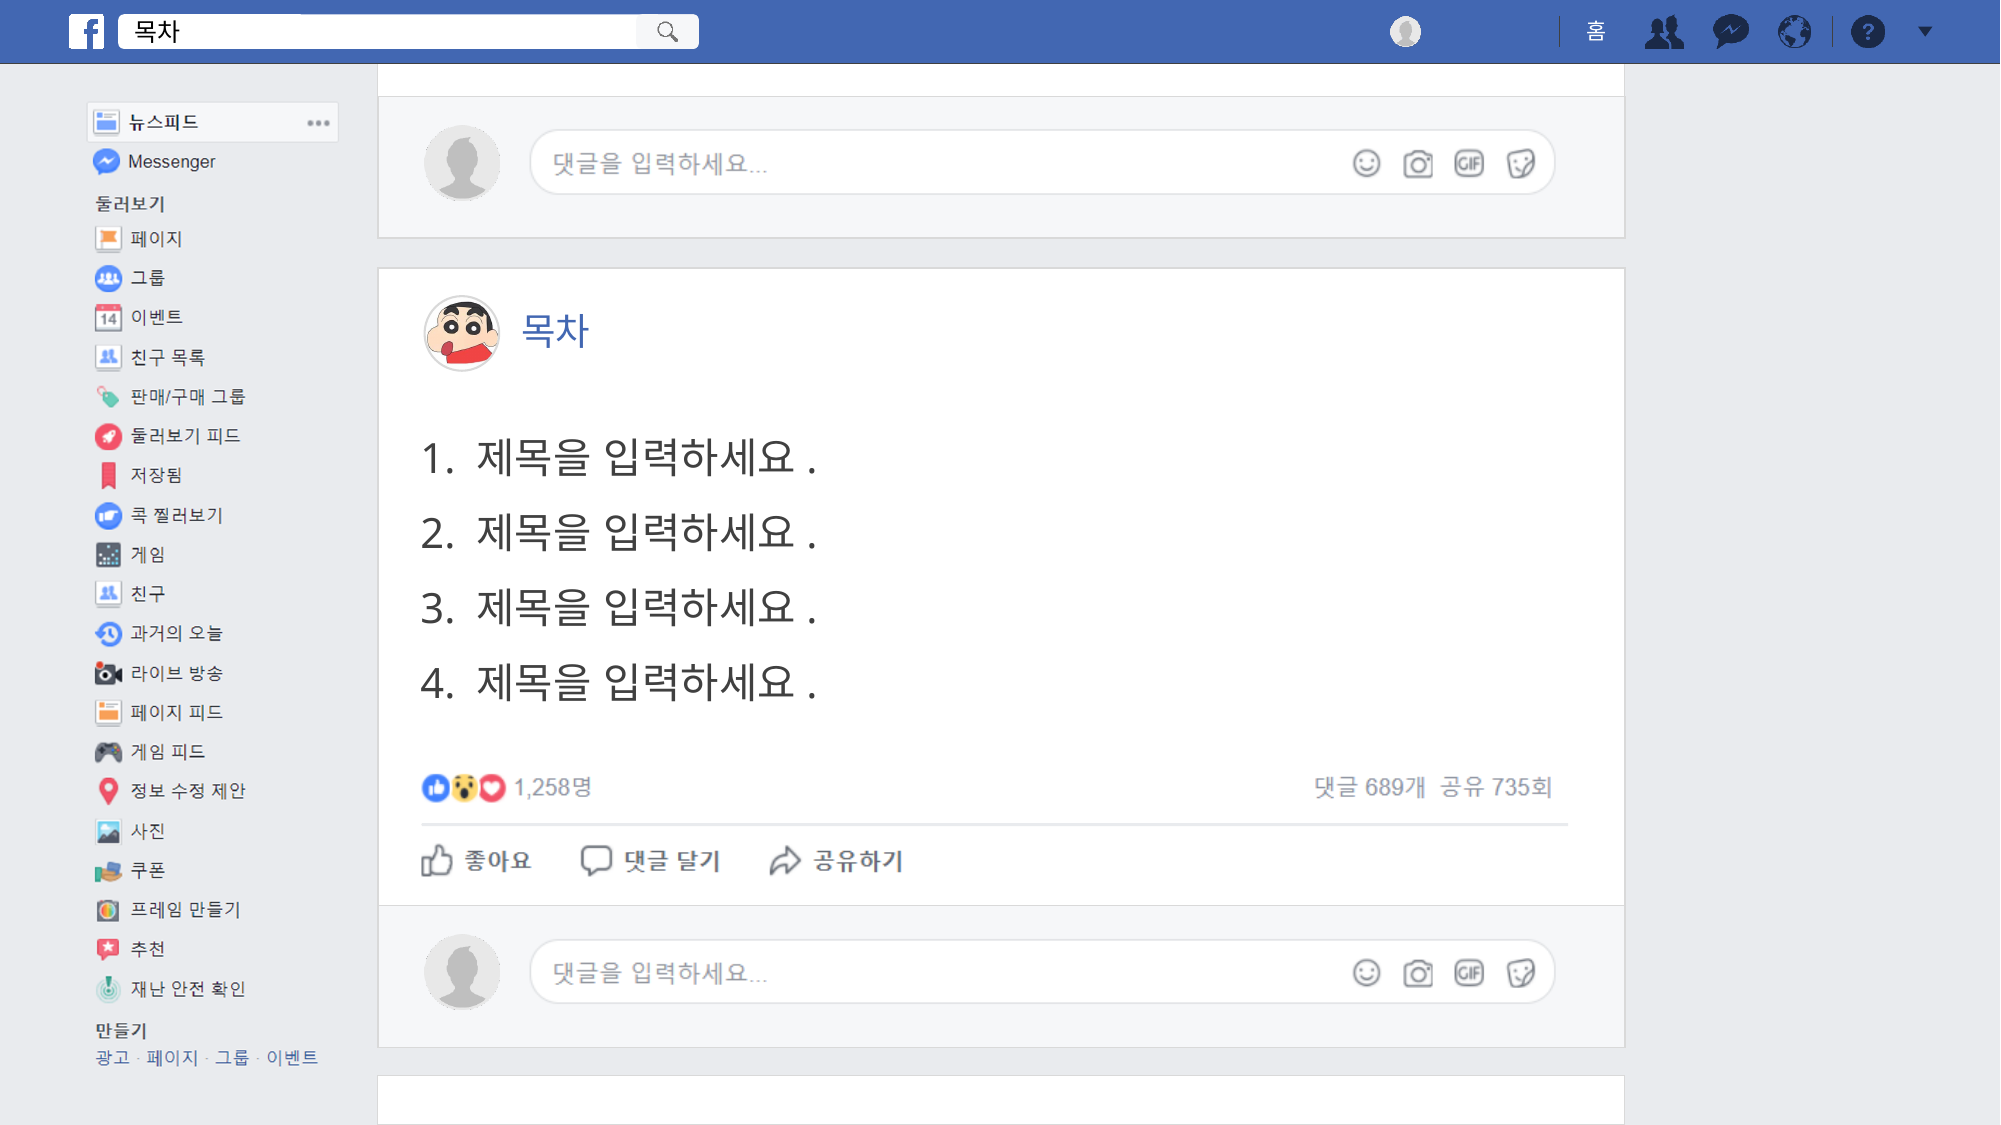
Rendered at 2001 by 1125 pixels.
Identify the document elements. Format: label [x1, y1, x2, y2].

text_box [0, 0, 2000, 63]
text_box [377, 63, 1625, 238]
text_box [377, 267, 1625, 1125]
text_box [0, 64, 2000, 1125]
picture [69, 88, 351, 1079]
